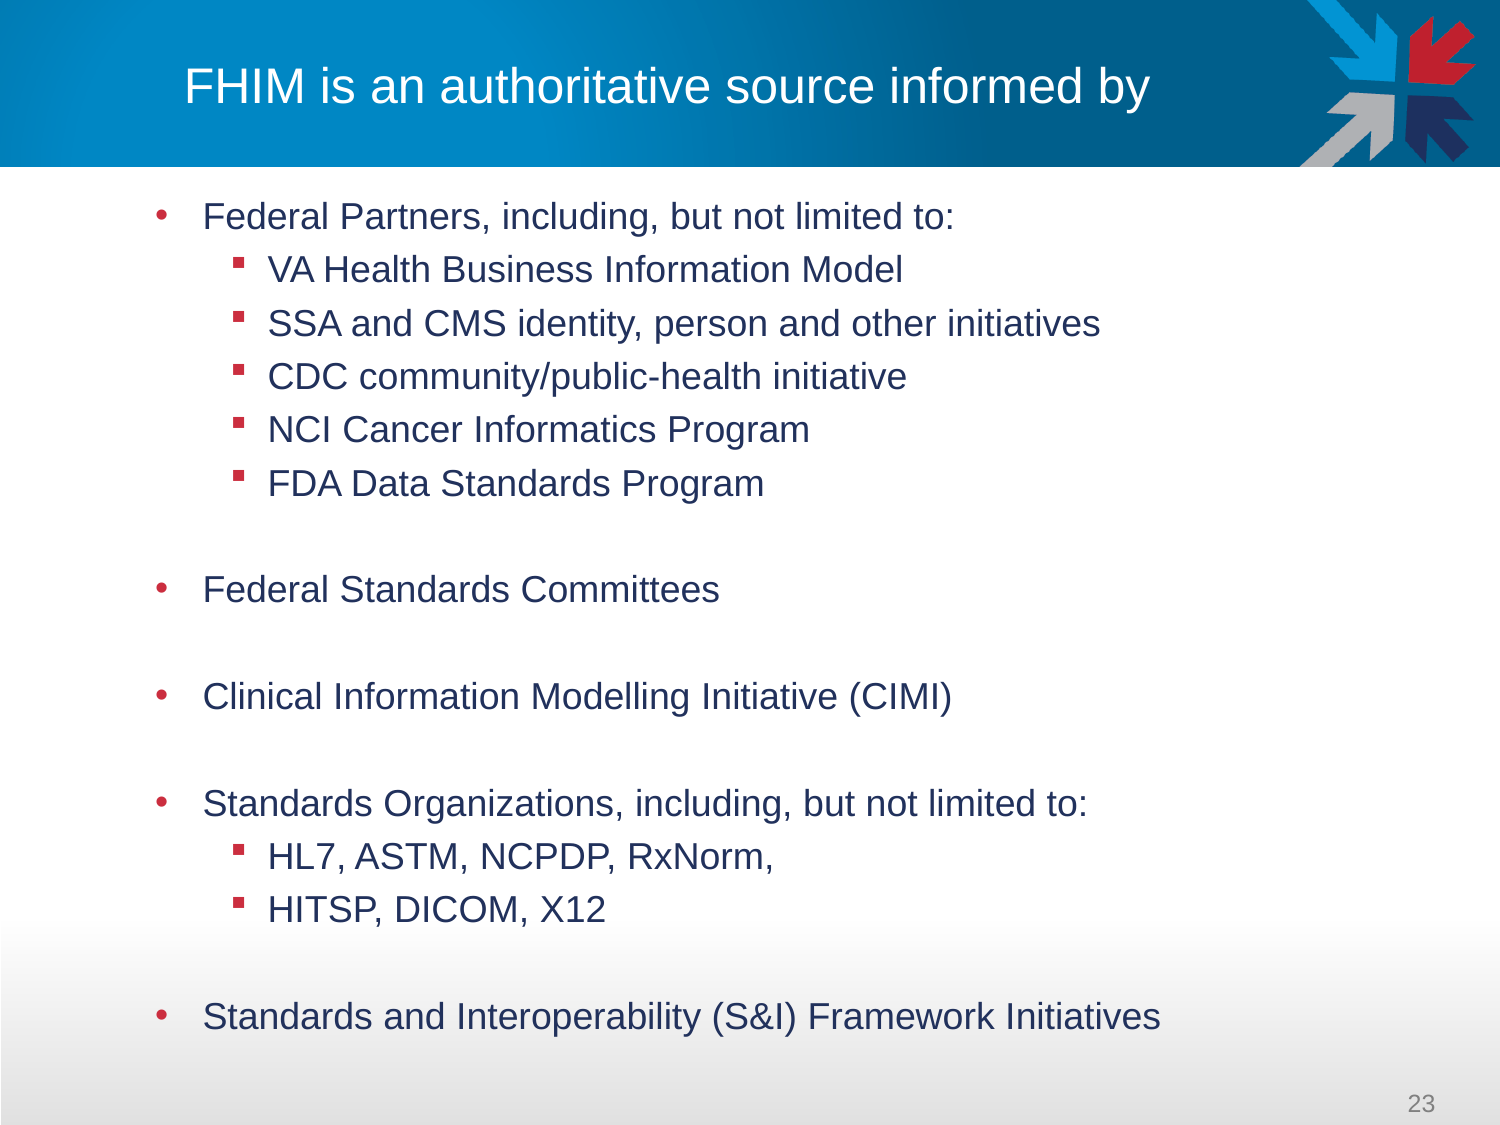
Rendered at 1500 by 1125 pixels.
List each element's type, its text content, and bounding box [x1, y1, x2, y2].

title FHIM is an authoritative source informed by [48, 0, 1287, 168]
list Federal Partners, including, but not limited to: VA Health Business Information Model SSA and CMS identity, person and other initiatives CDC community/public-health initiative NCI Cancer Informatics Program FDA Data Standards Program Federal Standards Committees Clinical Information Modelling Initiative (CIMI) Standards Organizations, including, but not limited to: HL7, ASTM, NCPDP, RxNorm, HITSP, DICOM, X12 Standards and Interoperability (S&I) Framework Initiatives [147, 191, 1489, 1047]
picture [1409, 18, 1473, 84]
slide_number 23 [1386, 1086, 1457, 1125]
picture [1406, 96, 1470, 160]
picture [1301, 93, 1394, 167]
